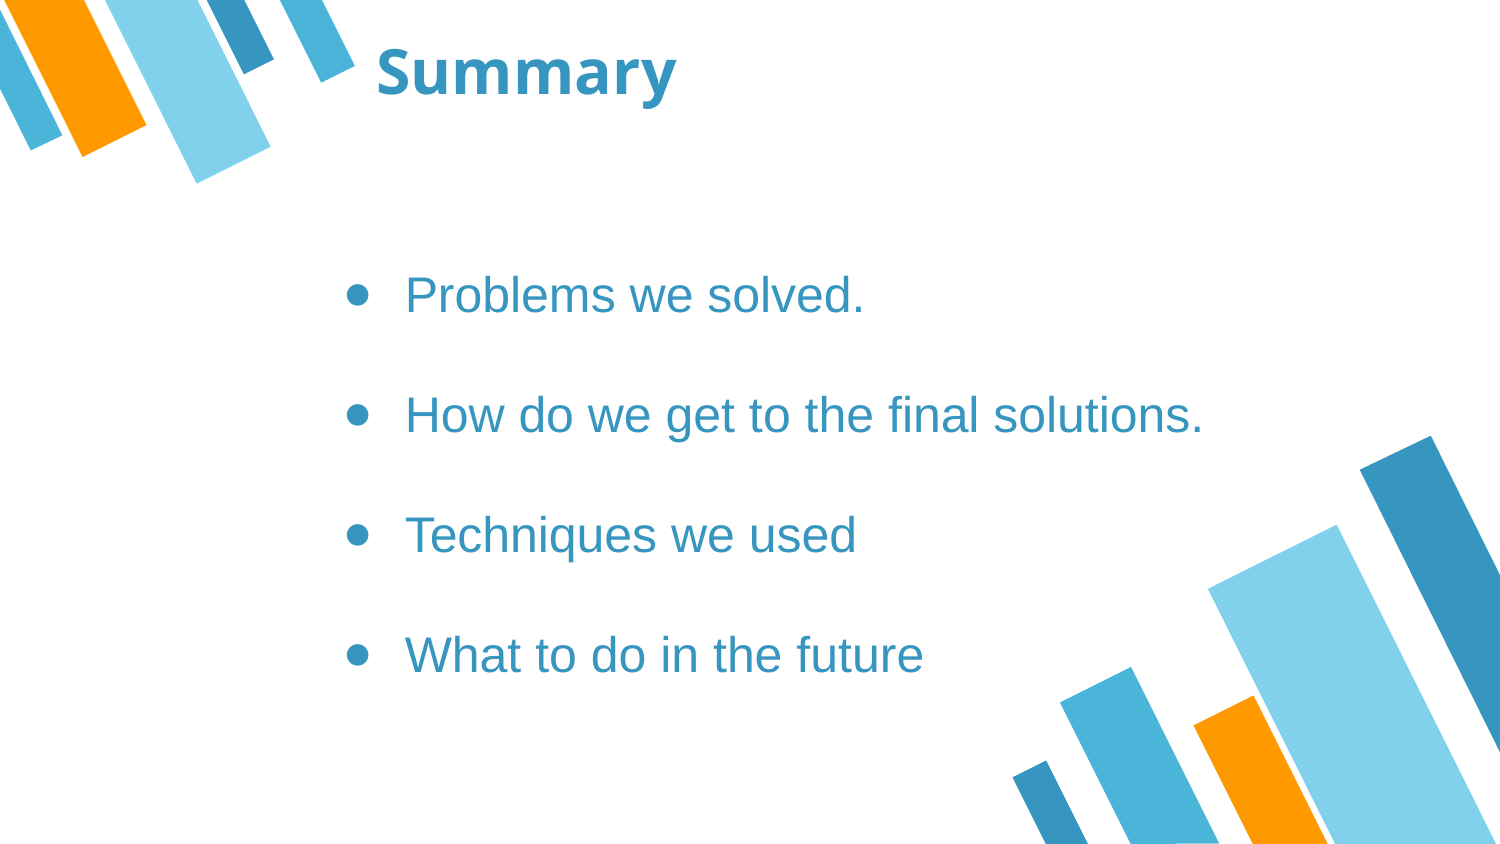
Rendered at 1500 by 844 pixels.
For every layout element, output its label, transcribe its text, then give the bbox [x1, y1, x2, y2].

title Summary [361, 9, 1307, 122]
text_box Problems we solved. How do we get to the final solutions. Techniques we used What to do in the future [314, 247, 1260, 760]
